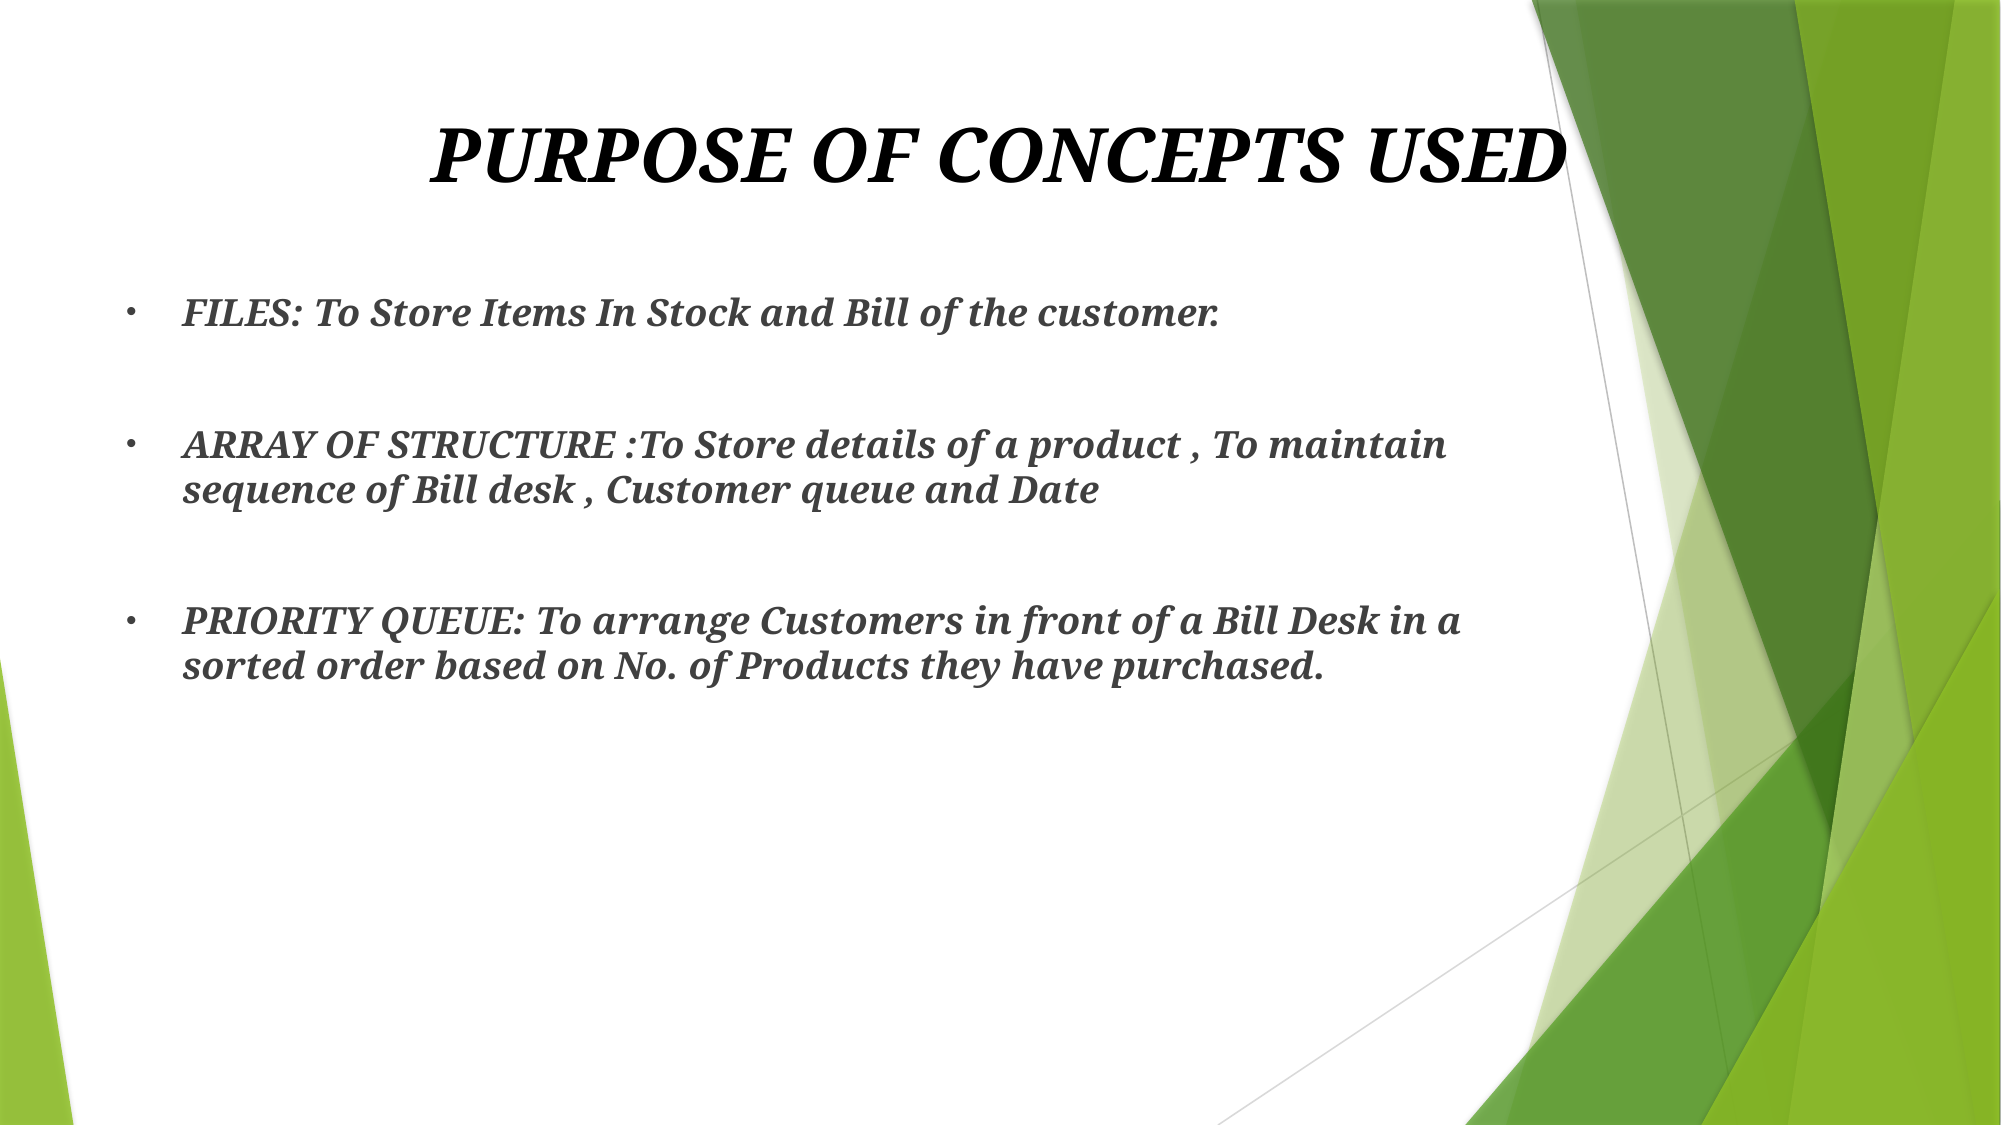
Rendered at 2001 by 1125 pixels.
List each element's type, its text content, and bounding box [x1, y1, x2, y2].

list FILES: To Store Items In Stock and Bill of the customer. ARRAY OF STRUCTURE :To Store details of a product , To maintain sequence of Bill desk , Customer queue and Date PRIORITY QUEUE: To arrange Customers in front of a Bill Desk in a sorted order based on No. of Products they have purchased. [111, 281, 1522, 992]
title PURPOSE OF CONCEPTS USED [0, 99, 2000, 223]
